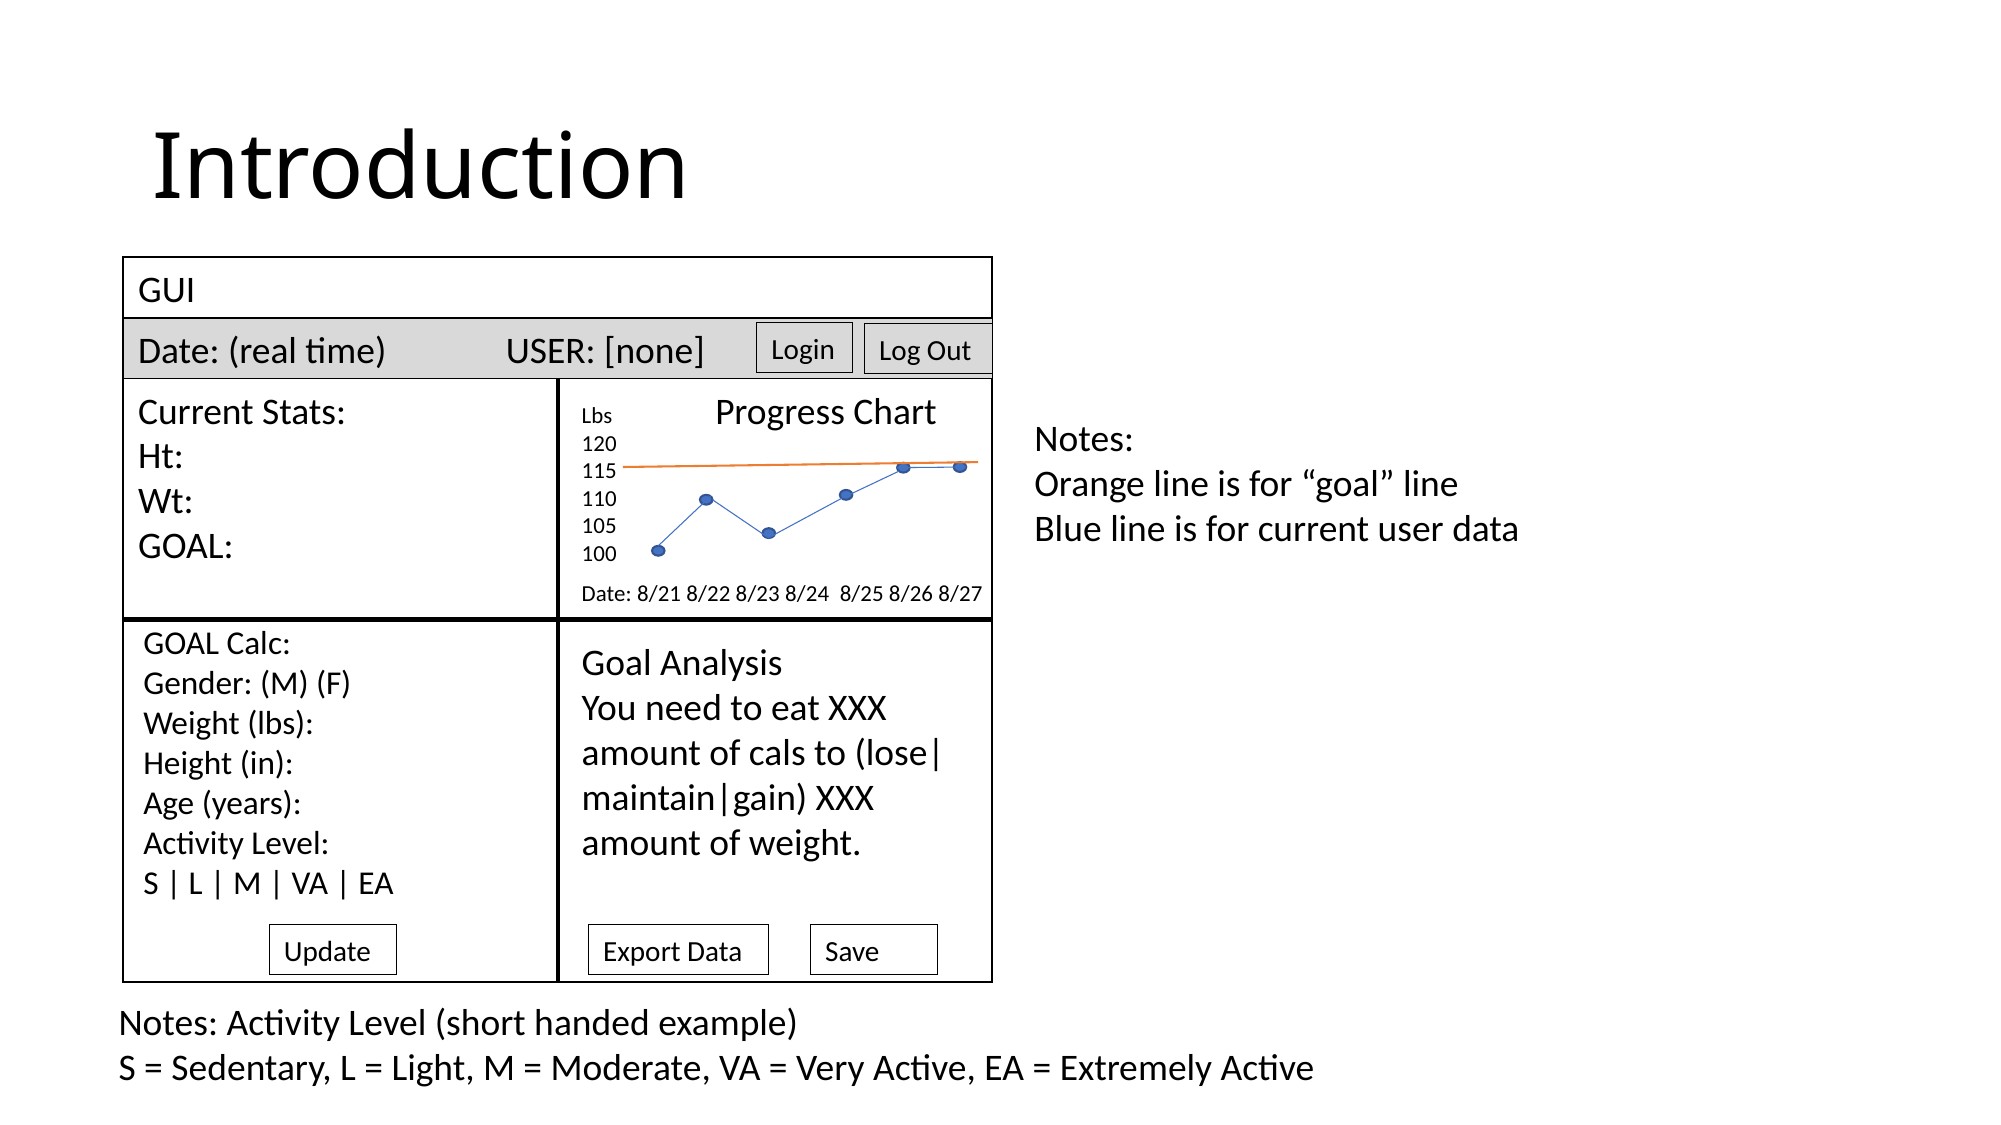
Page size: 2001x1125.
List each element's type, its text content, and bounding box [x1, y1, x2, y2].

text_box Notes: Orange line is for “goal” line Blue line is for current user data [1054, 407, 1570, 557]
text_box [123, 256, 1054, 982]
title Introduction [137, 59, 1863, 278]
text_box Notes: Activity Level (short handed example) S = Sedentary, L = Light, M = Moderate, VA = Very Active, EA = Extremely Active [103, 990, 1349, 1095]
